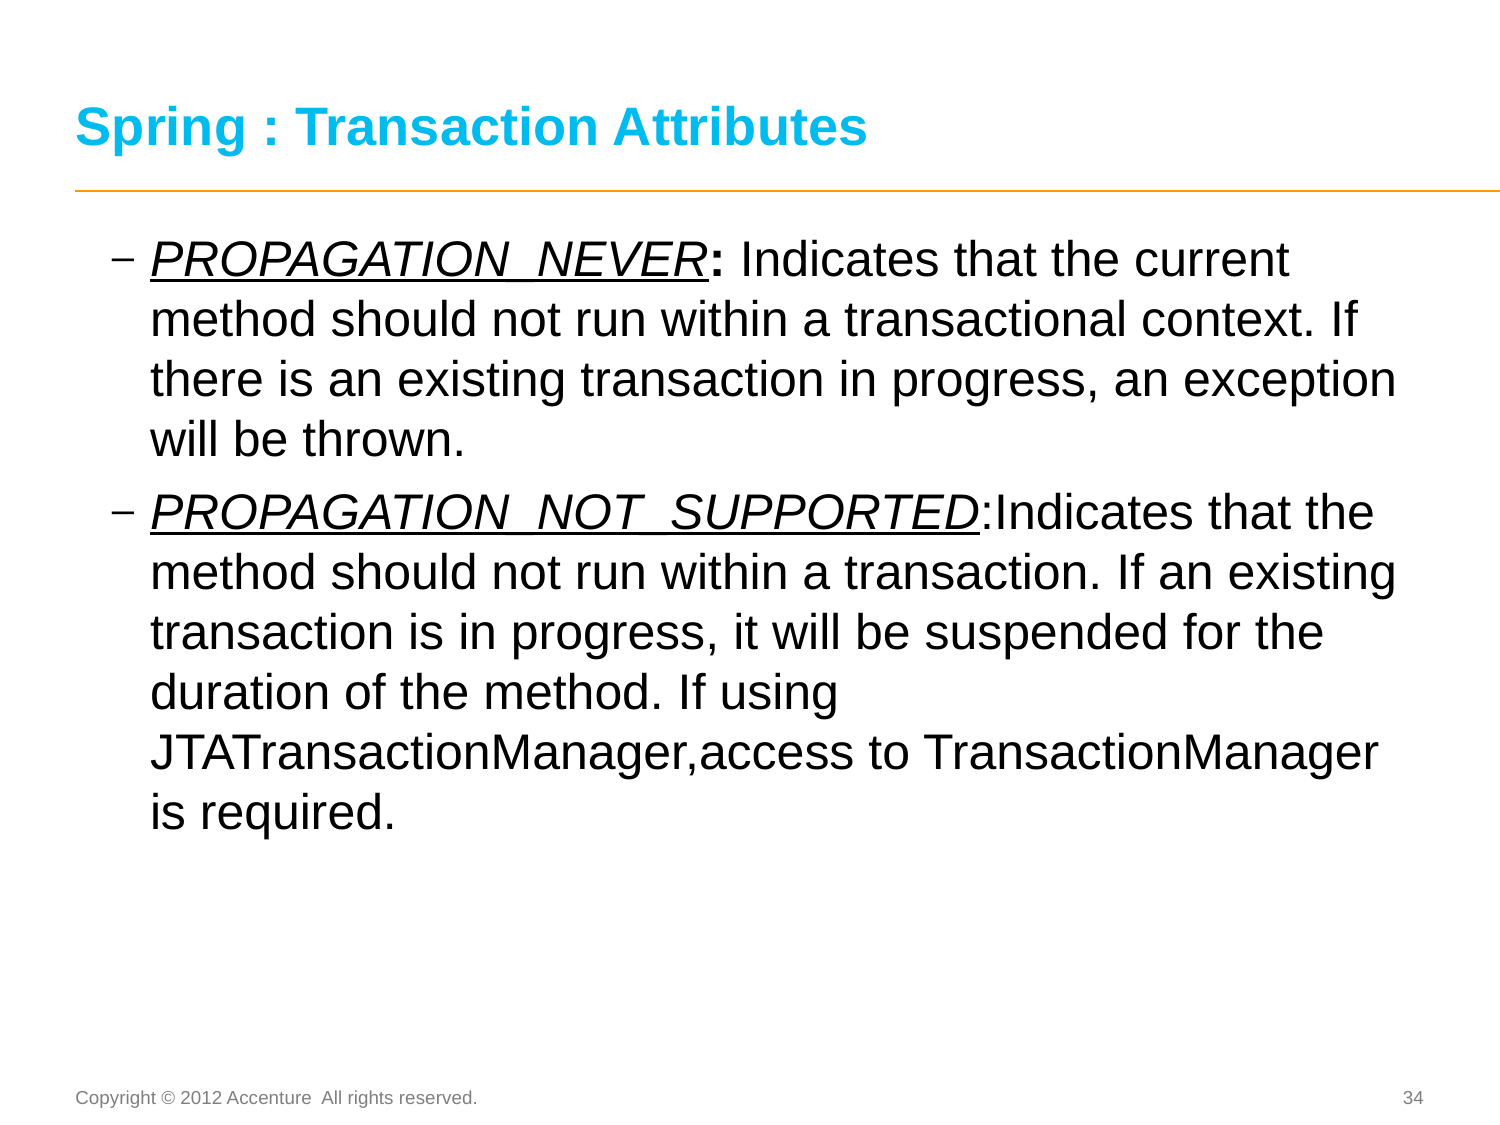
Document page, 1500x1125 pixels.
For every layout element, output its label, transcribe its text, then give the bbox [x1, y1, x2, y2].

list PROPAGATION_NEVER: Indicates that the current method should not run within a transactional context. If there is an existing transaction in progress, an exception will be thrown. PROPAGATION_NOT_SUPPORTED:Indicates that the method should not run within a transaction. If an existing transaction is in progress, it will be suspended for the duration of the method. If using JTATransactionManager,access to TransactionManager is required. [75, 226, 1425, 1053]
title Spring : Transaction Attributes [75, 27, 1422, 157]
